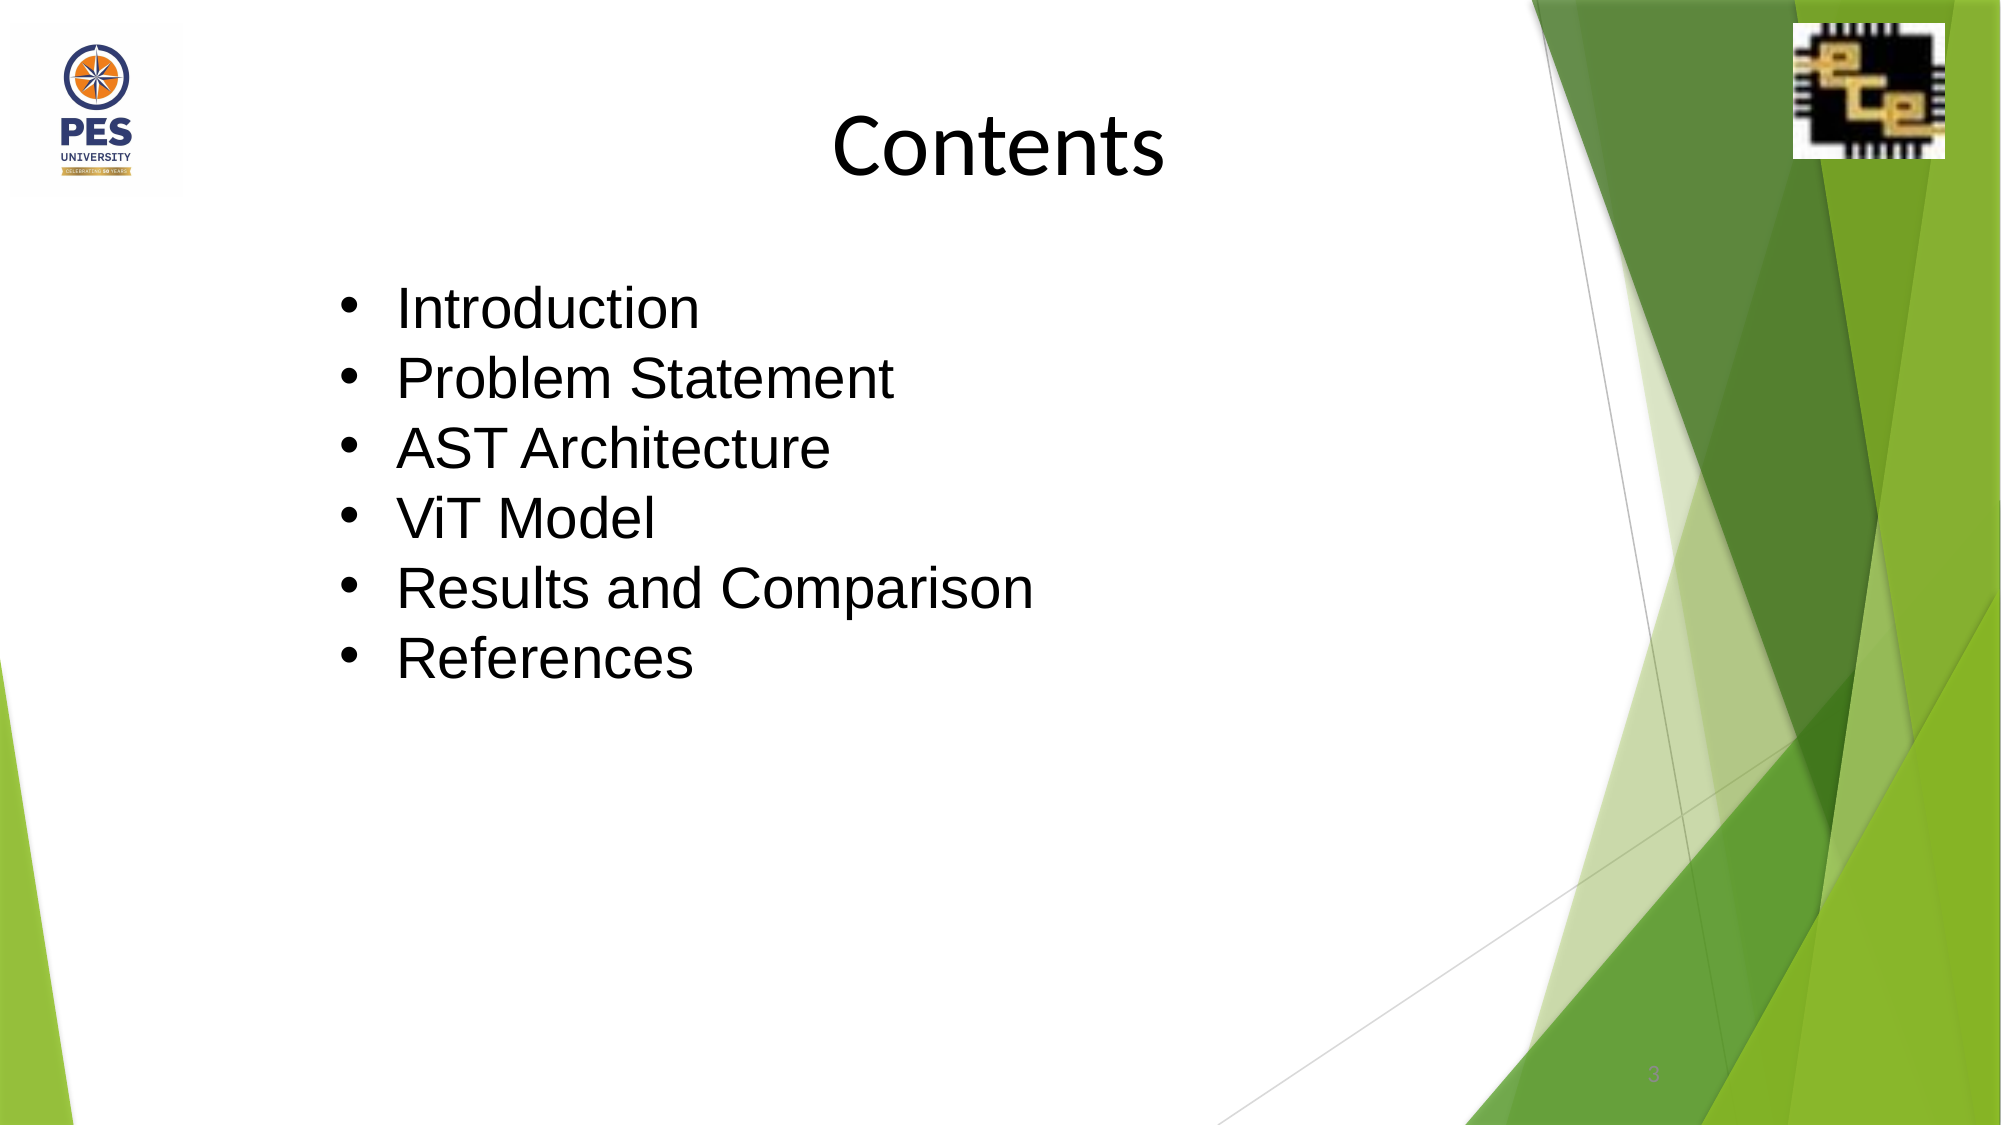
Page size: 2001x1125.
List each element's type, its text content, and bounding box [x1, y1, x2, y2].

text_box Contents [324, 45, 1675, 233]
picture [9, 23, 184, 197]
picture [1792, 23, 1945, 159]
text_box Introduction Problem Statement AST Architecture ViT Model Results and Comparison References [324, 262, 1659, 739]
text_box 3 [1324, 1042, 1675, 1103]
